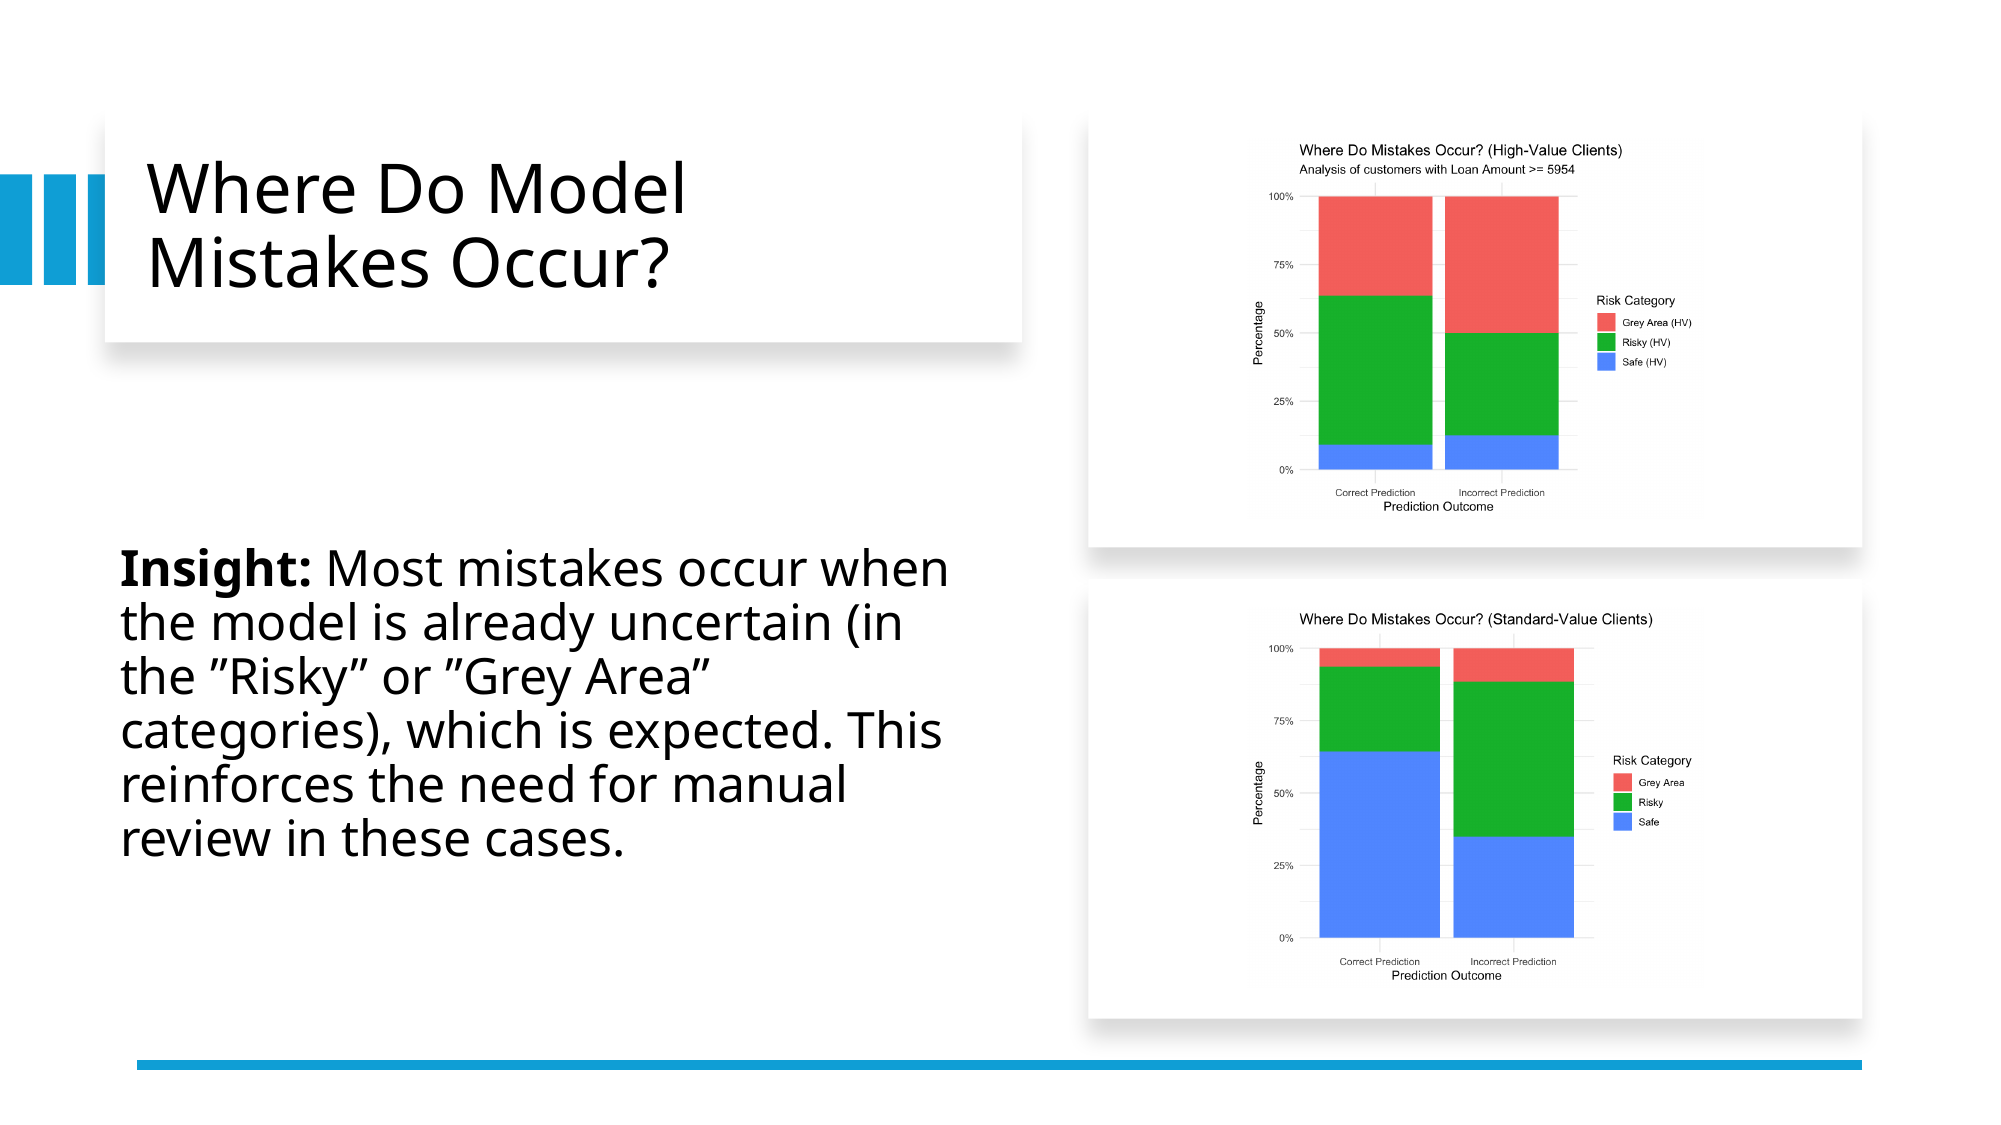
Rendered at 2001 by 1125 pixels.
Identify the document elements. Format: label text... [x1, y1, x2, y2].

picture [1246, 137, 1705, 519]
text_box [1087, 106, 1864, 549]
text_box [103, 106, 1024, 344]
text_box [0, 0, 2000, 1125]
list Insight: Most mistakes occur when the model is already uncertain (in the ”Risky” or ”Grey Area” categories), which is expected. This reinforces the need for manual review in these cases. [105, 450, 1000, 1018]
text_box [0, 173, 121, 286]
picture [1246, 607, 1705, 989]
title Where Do Model Mistakes Occur? [131, 143, 980, 314]
text_box [1087, 578, 1864, 1020]
